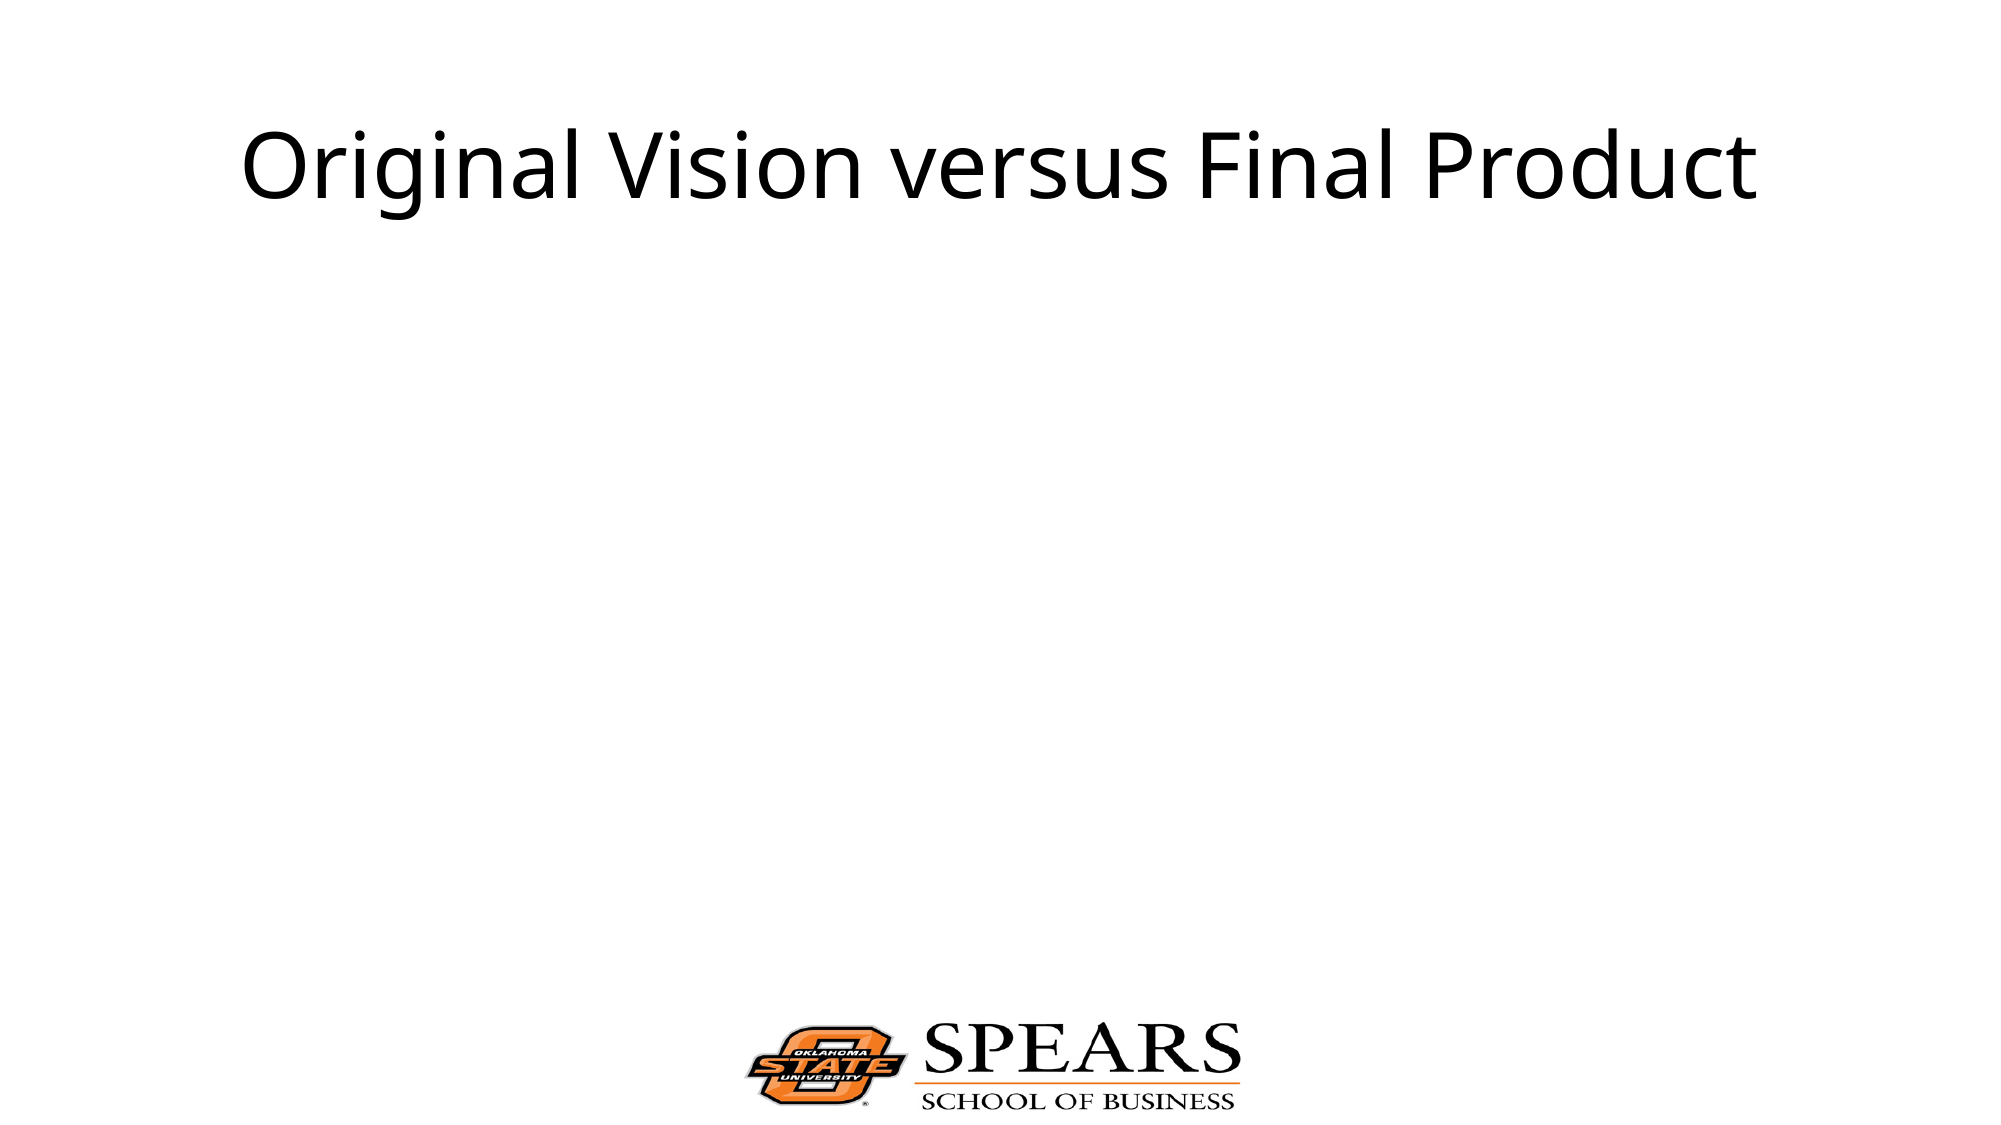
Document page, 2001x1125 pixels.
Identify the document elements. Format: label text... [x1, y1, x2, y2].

title Original Vision versus Final Product [137, 59, 1863, 278]
picture [707, 1013, 1293, 1125]
